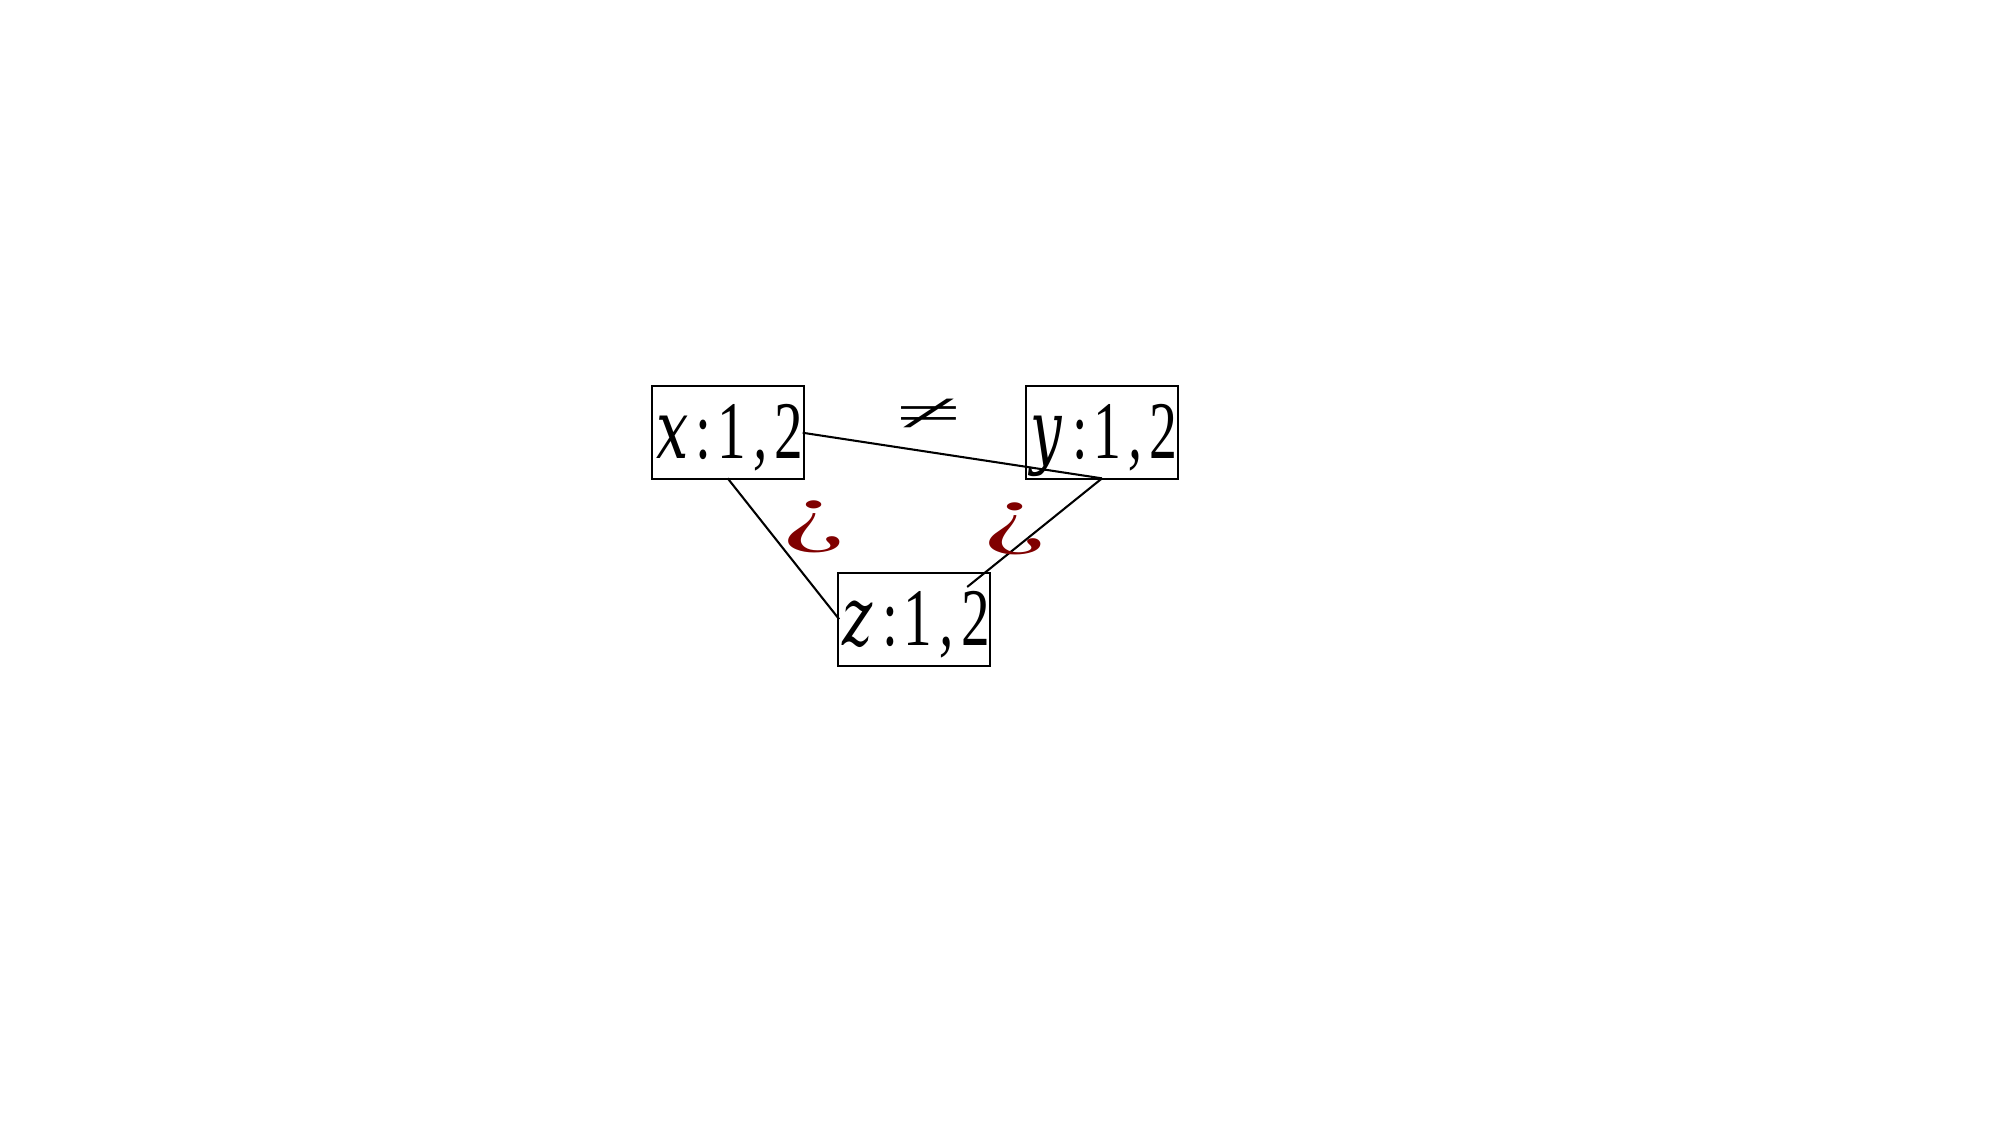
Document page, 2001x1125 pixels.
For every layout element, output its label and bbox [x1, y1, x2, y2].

text_box [967, 478, 1103, 587]
text_box [727, 478, 862, 587]
